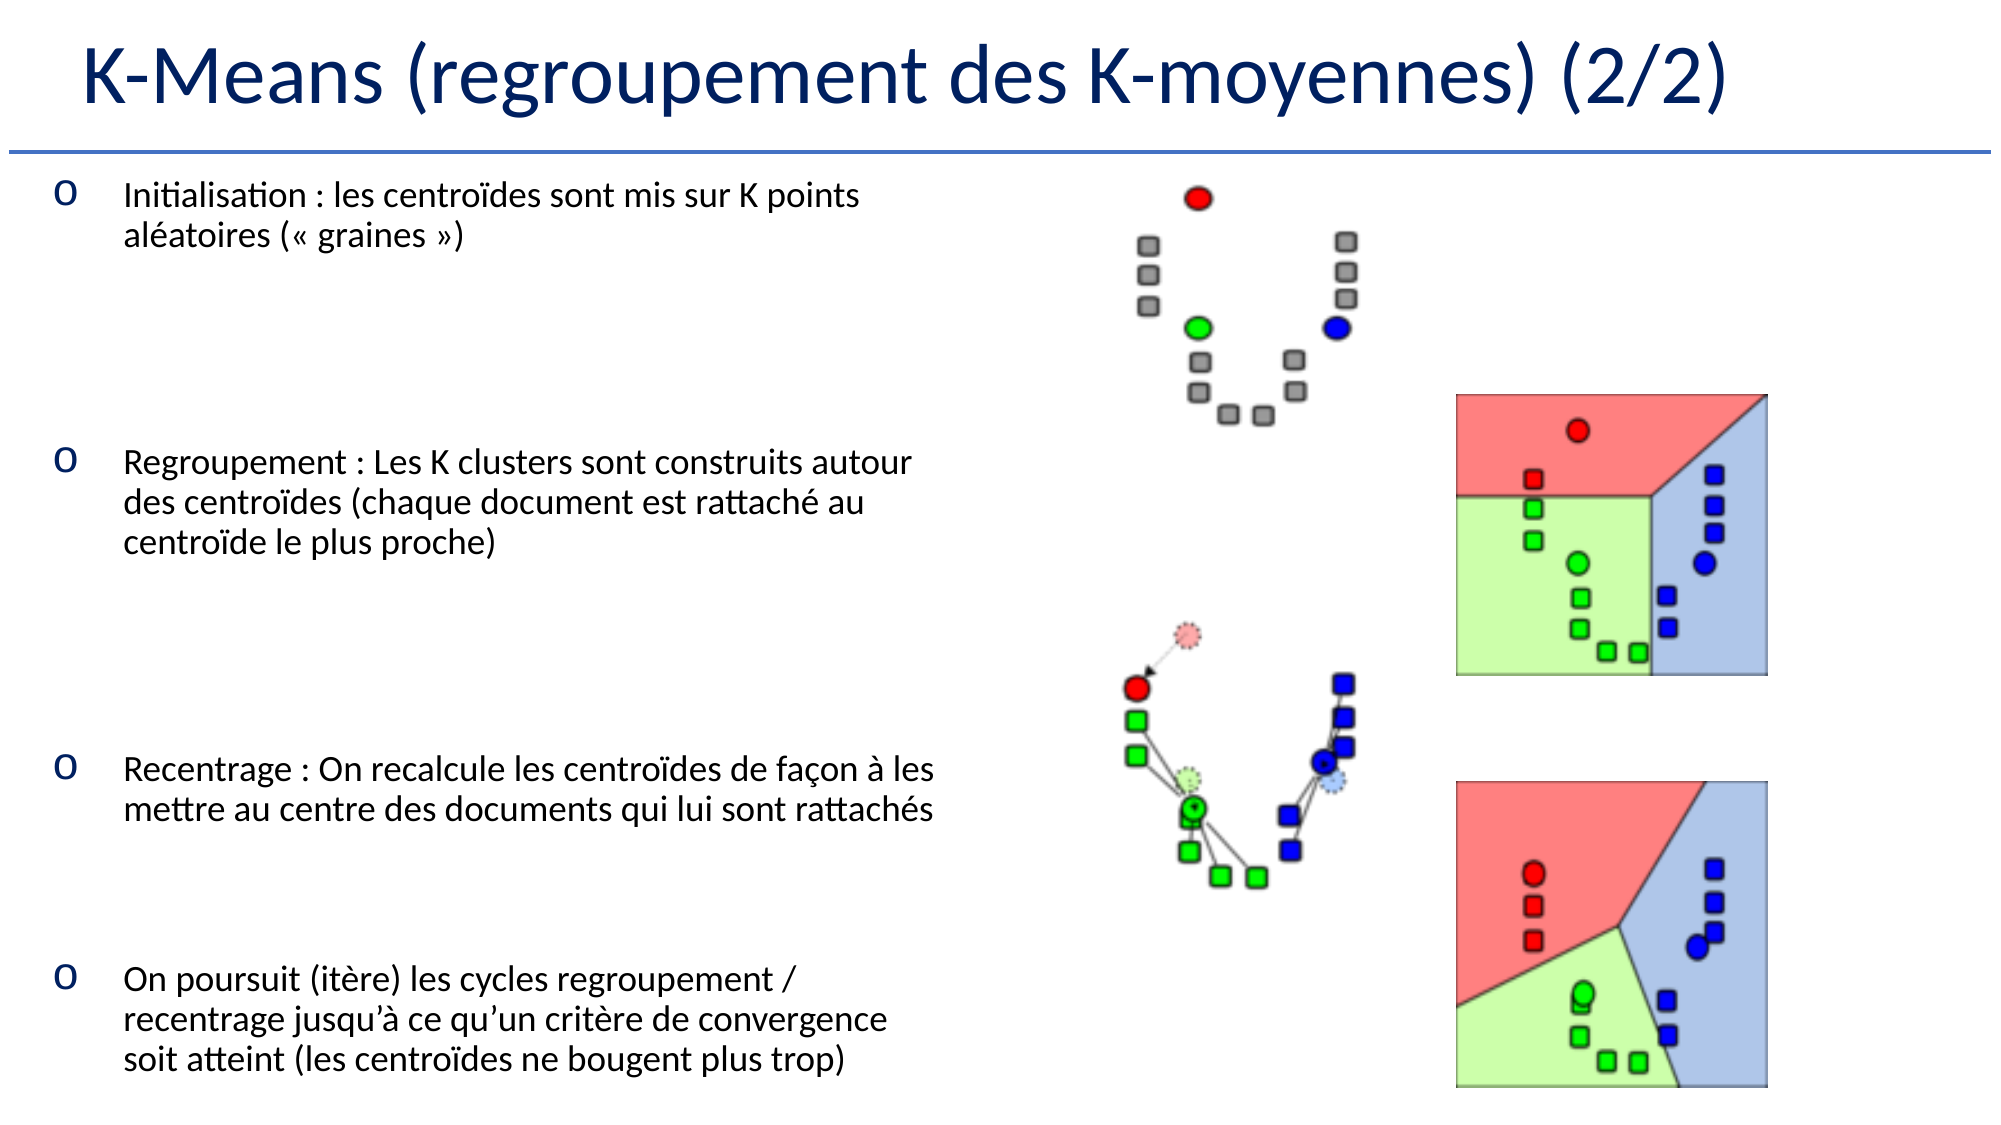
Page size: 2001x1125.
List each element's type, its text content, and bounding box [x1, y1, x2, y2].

picture [1064, 163, 1405, 471]
title K-Means (regroupement des K-moyennes) (2/2) [67, 22, 1946, 131]
picture [1456, 781, 1768, 1088]
picture [1048, 596, 1405, 903]
picture [1456, 394, 1768, 677]
list Initialisation : les centroïdes sont mis sur K points aléatoires (« graines ») Regroupement : Les K clusters sont construits autour des centroïdes (chaque document est rattaché au centroïde le plus proche) Recentrage : On recalcule les centroïdes de façon à les mettre au centre des documents qui lui sont rattachés On poursuit (itère) les cycles regroupement / recentrage jusqu’à ce qu’un critère de convergence soit atteint (les centroïdes ne bougent plus trop) [36, 168, 952, 1103]
